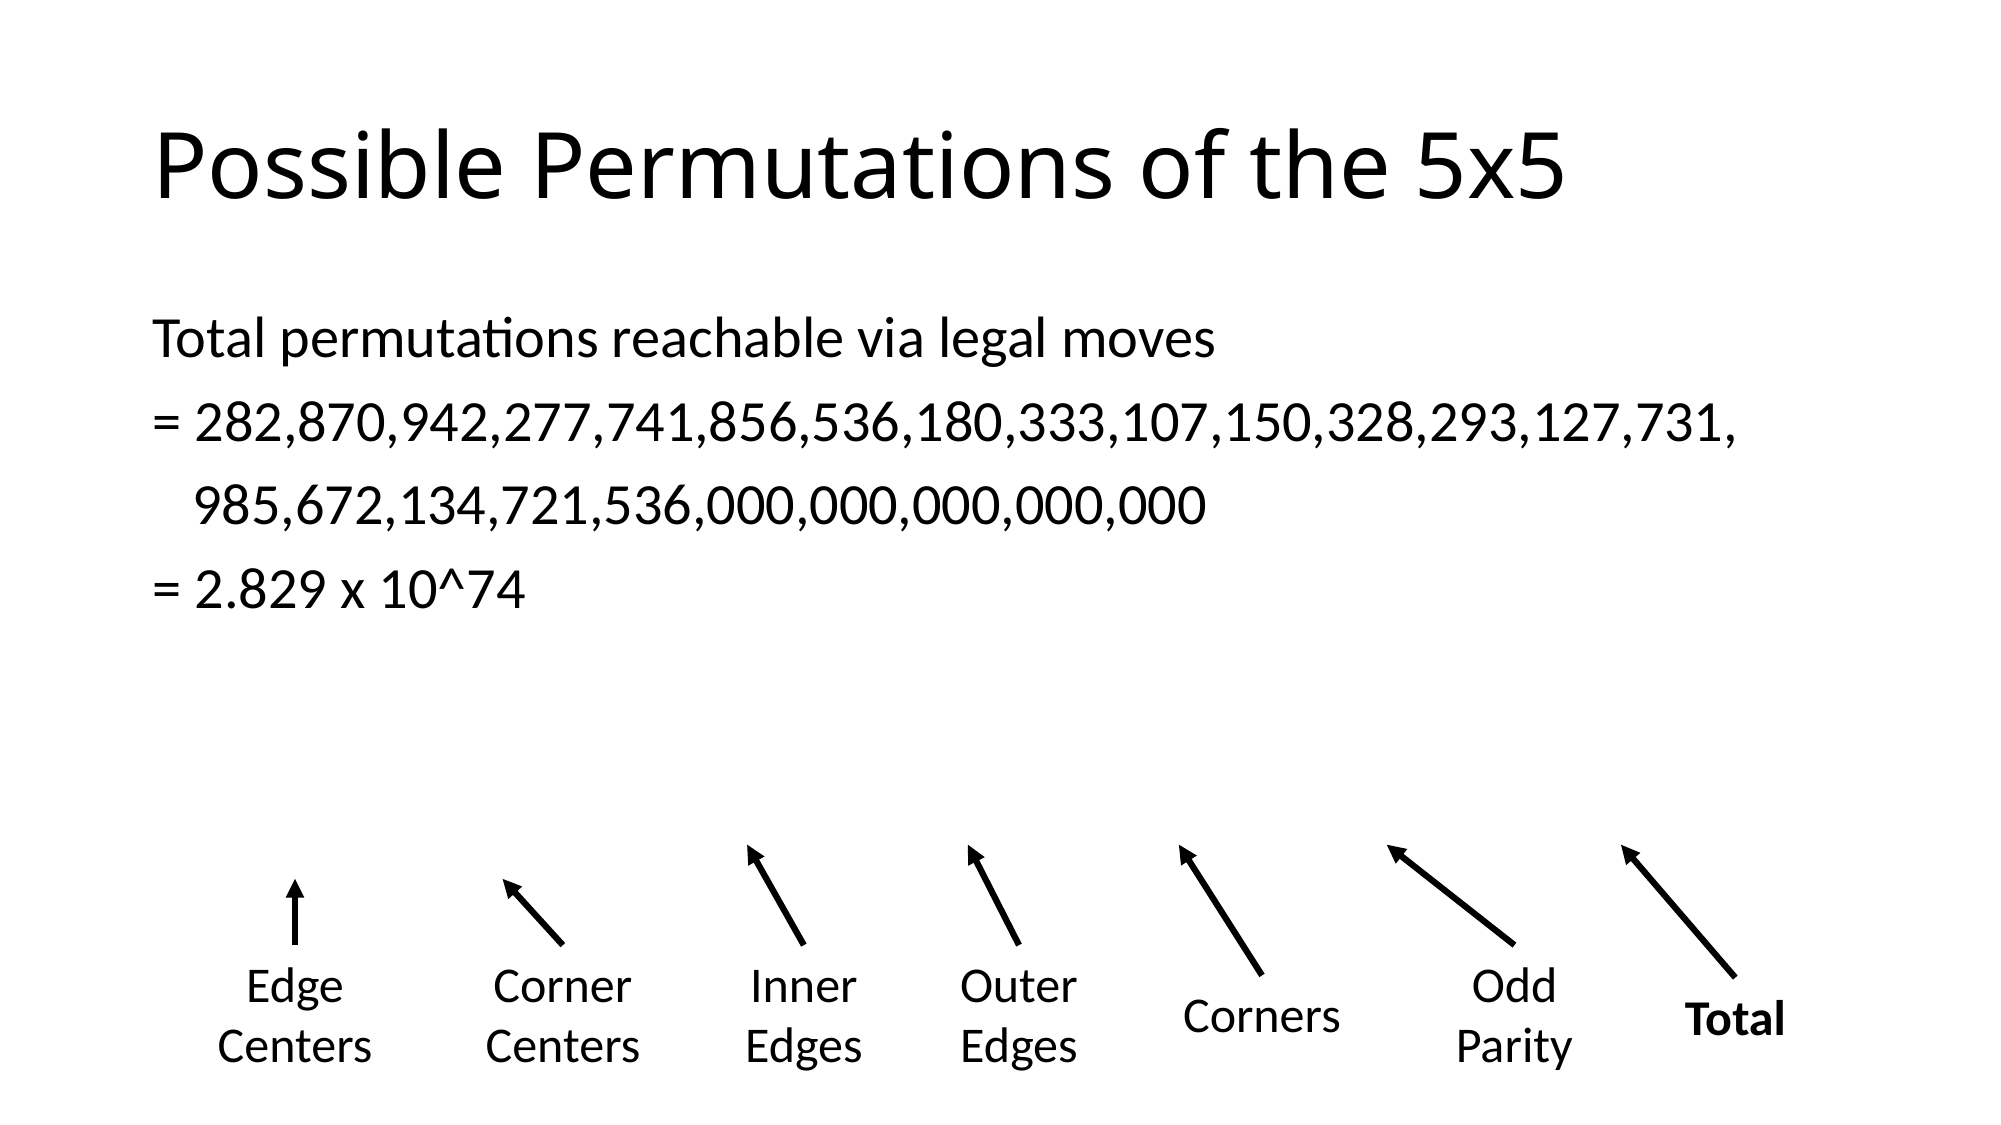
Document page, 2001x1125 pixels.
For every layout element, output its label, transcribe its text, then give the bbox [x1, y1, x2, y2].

title Possible Permutations of the 5x5 [137, 59, 1863, 278]
text_box Outer Edges [943, 945, 1095, 1080]
text_box Odd Parity [1429, 945, 1600, 1080]
text_box Edge Centers [192, 945, 398, 1080]
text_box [1620, 844, 1736, 978]
text_box Total [1663, 977, 1808, 1053]
text_box Inner Edges [728, 945, 880, 1080]
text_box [1178, 844, 1263, 976]
text_box Corner Centers [460, 945, 666, 1080]
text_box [502, 878, 563, 946]
text_box Corners [1158, 975, 1366, 1051]
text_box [747, 844, 804, 946]
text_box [967, 844, 1019, 946]
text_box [1386, 844, 1515, 946]
